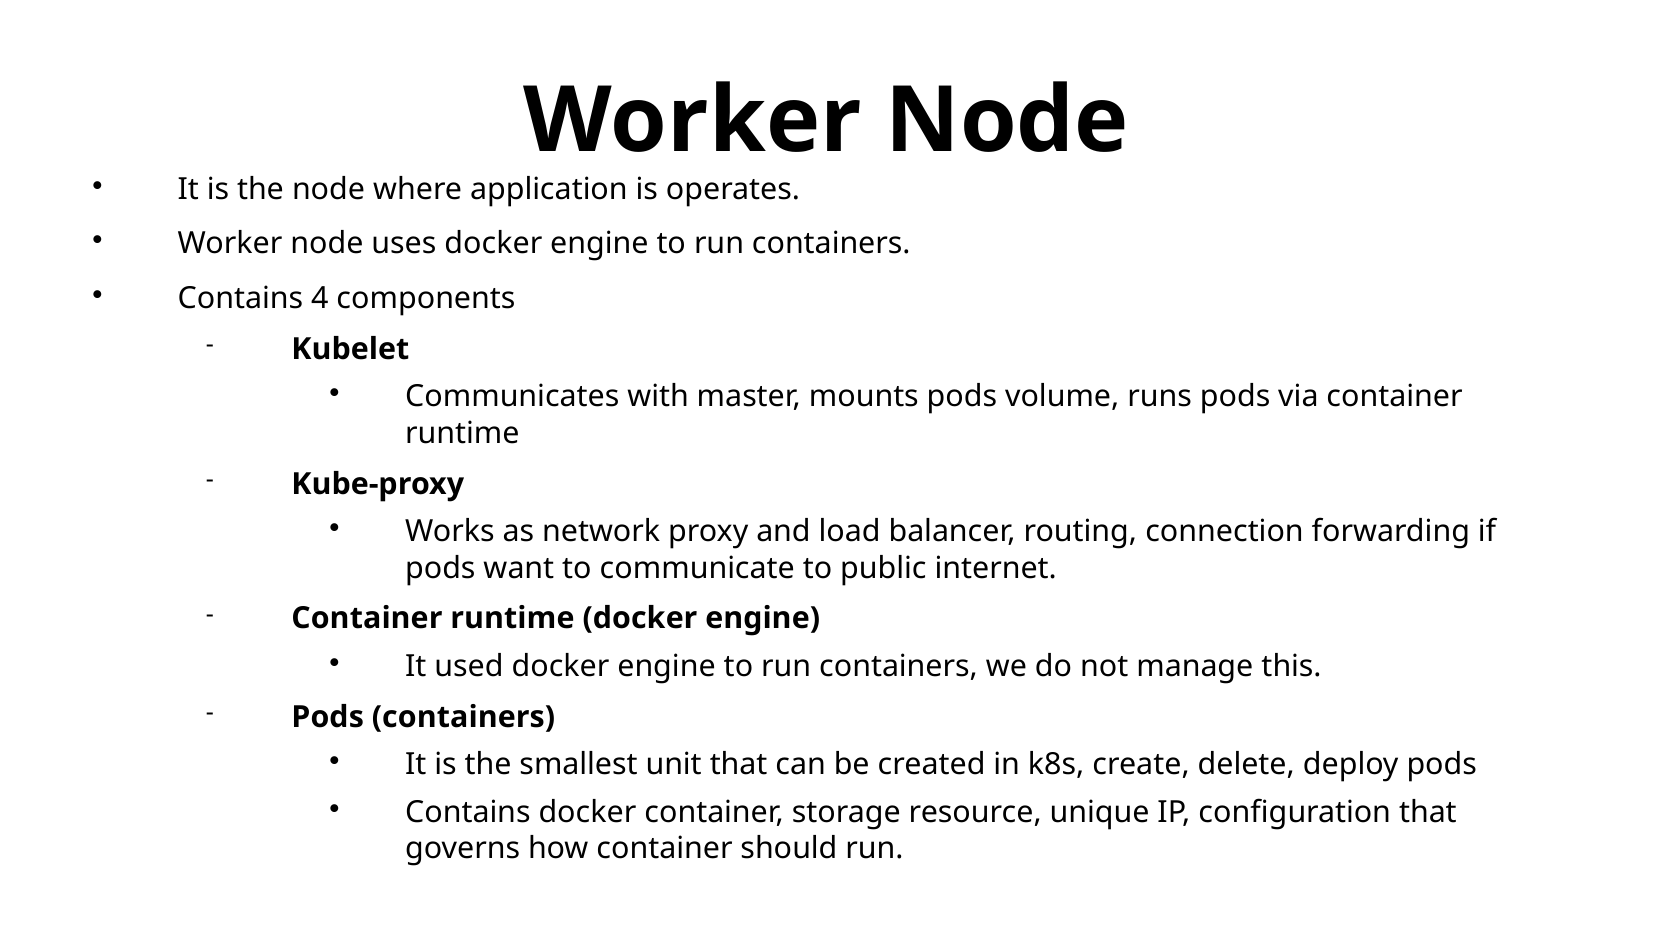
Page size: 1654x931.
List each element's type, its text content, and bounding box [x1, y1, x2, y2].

text_box Worker Node [82, 37, 1571, 168]
text_box It is the node where application is operates. Worker node uses docker engine to run containers. Contains 4 components Kubelet Communicates with master, mounts pods volume, runs pods via container runtime Kube-proxy Works as network proxy and load balancer, routing, connection forwarding if pods want to communicate to public internet. Container runtime (docker engine) It used docker engine to run containers, we do not manage this. Pods (containers) It is the smallest unit that can be created in k8s, create, delete, deploy pods Contains docker container, storage resource, unique IP, configuration that governs how container should run. [63, 168, 1572, 874]
